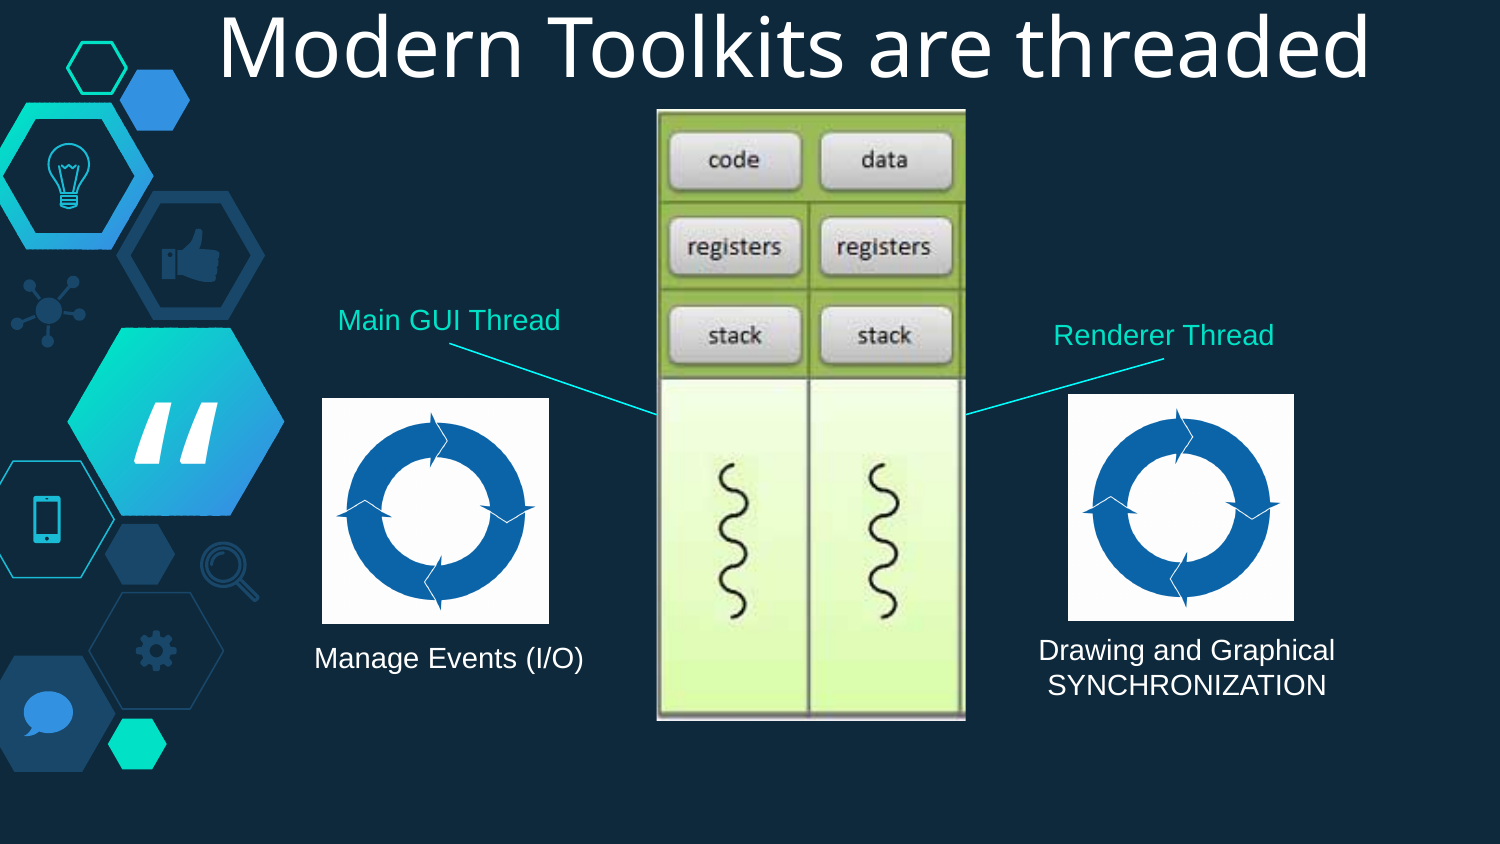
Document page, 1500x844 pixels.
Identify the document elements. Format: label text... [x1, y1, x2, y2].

picture [1067, 394, 1294, 621]
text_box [965, 358, 1165, 415]
title Modern Toolkits are threaded [201, 15, 1489, 110]
picture [656, 109, 966, 721]
text_box Main GUI Thread [308, 285, 590, 344]
text_box Renderer Thread [1023, 301, 1305, 359]
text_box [449, 343, 657, 415]
picture [322, 398, 549, 625]
text_box Drawing and Graphical SYNCHRONIZATION [971, 616, 1431, 667]
text_box Manage Events (I/O) [282, 624, 617, 675]
